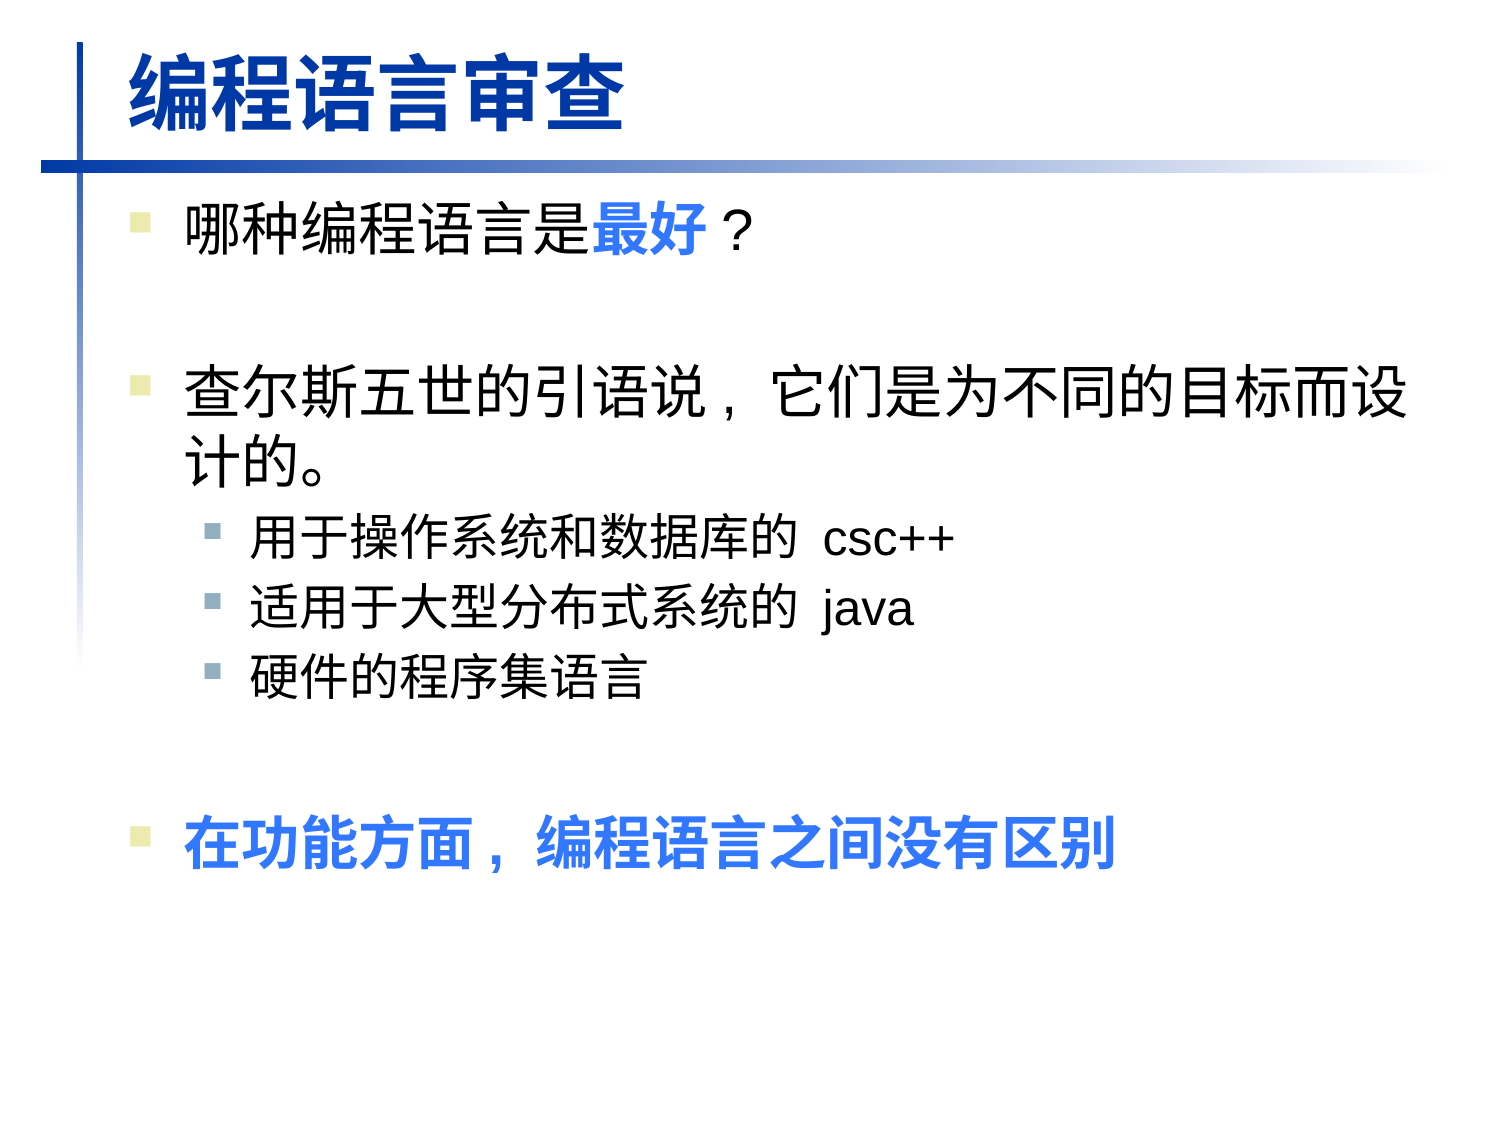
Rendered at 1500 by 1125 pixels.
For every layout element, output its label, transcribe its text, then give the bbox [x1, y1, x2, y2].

title 编程语言审查 [112, 32, 1468, 149]
list 哪种编程语言是最好? 查尔斯五世的引语说, 它们是为不同的目标而设计的。 用于操作系统和数据库的 csc++ 适用于大型分布式系统的 java 硬件的程序集语言 在功能方面, 编程语言之间没有区别 [112, 184, 1469, 1024]
